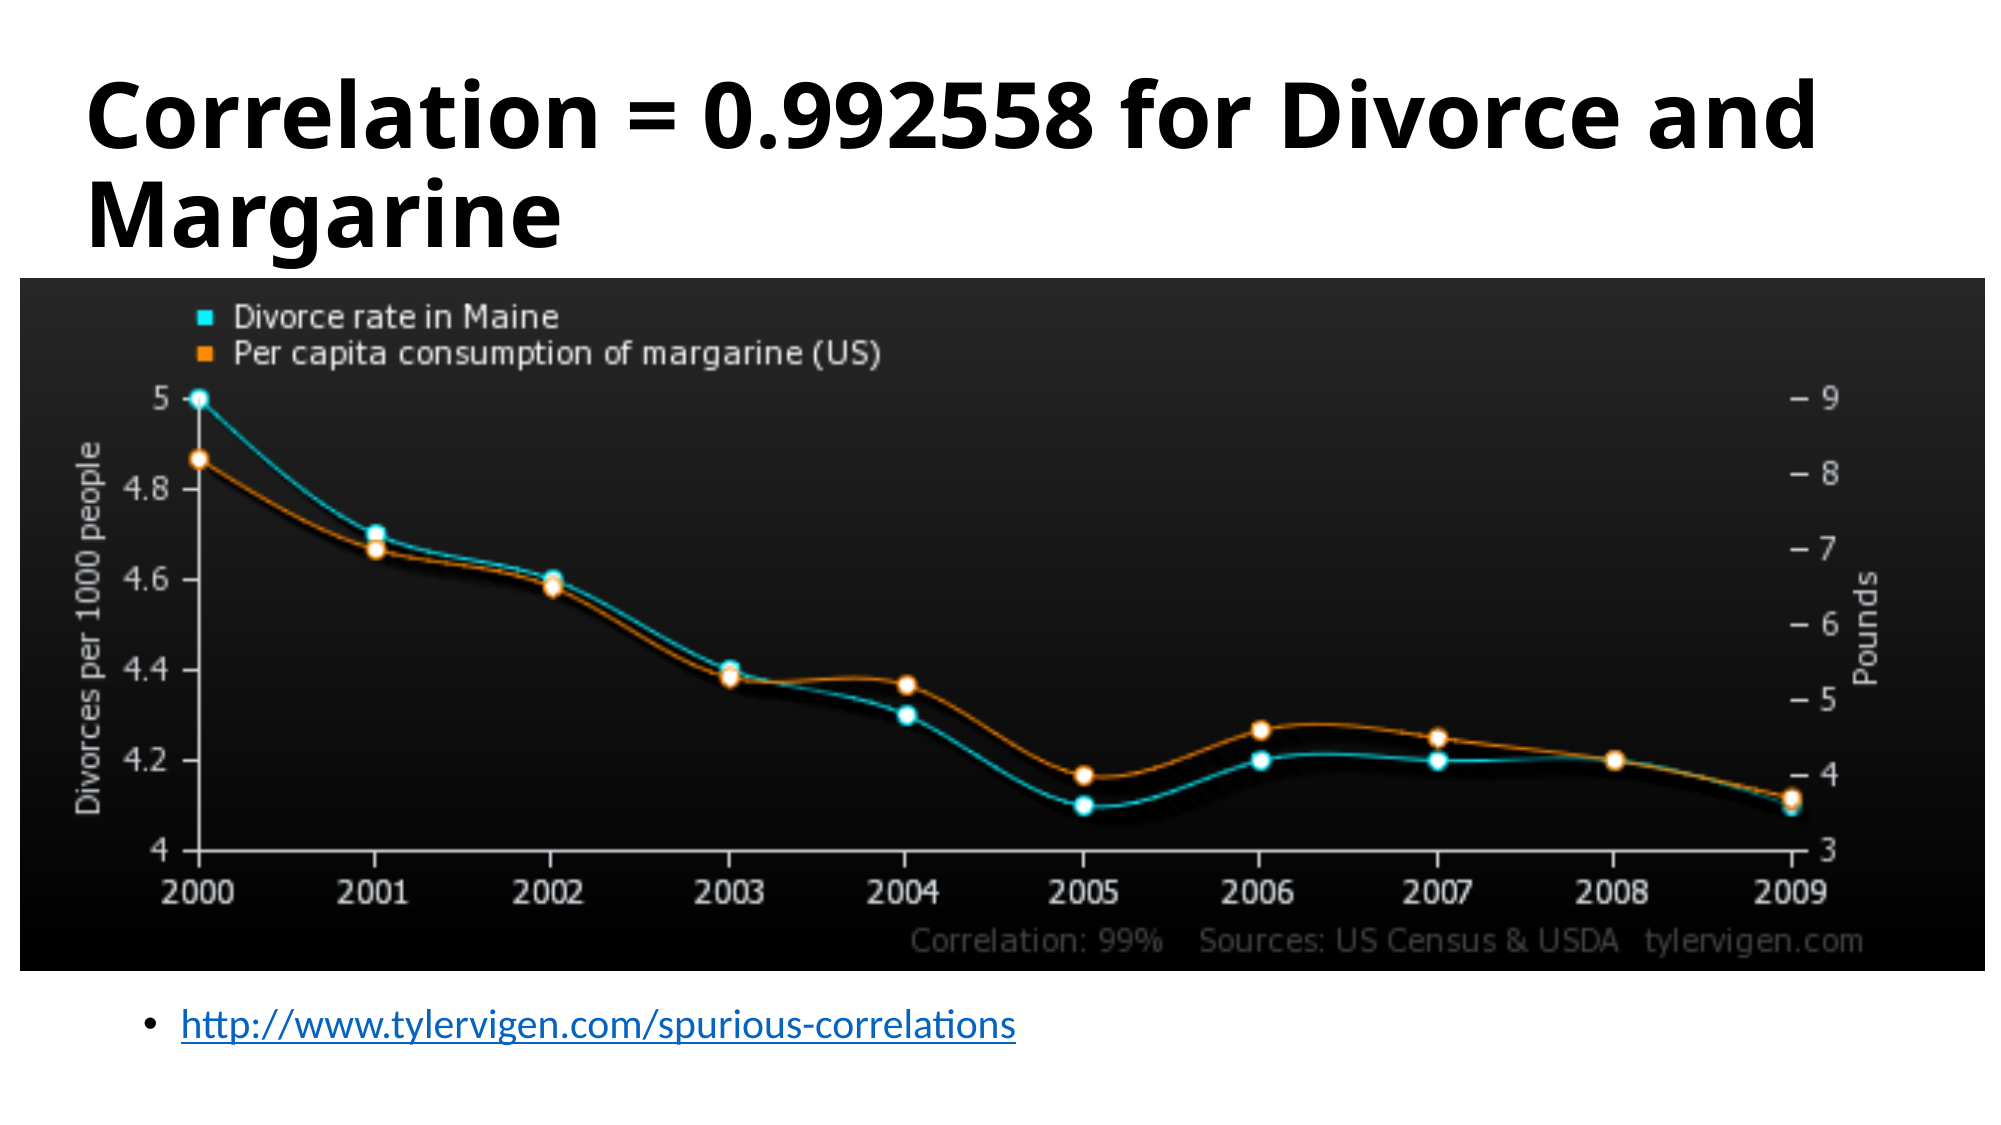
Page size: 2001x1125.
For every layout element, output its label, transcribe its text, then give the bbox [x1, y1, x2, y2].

picture [20, 278, 1985, 972]
list http://www.tylervigen.com/spurious-correlations [128, 995, 1854, 1077]
title Correlation = 0.992558 for Divorce and Margarine [69, 59, 1936, 278]
